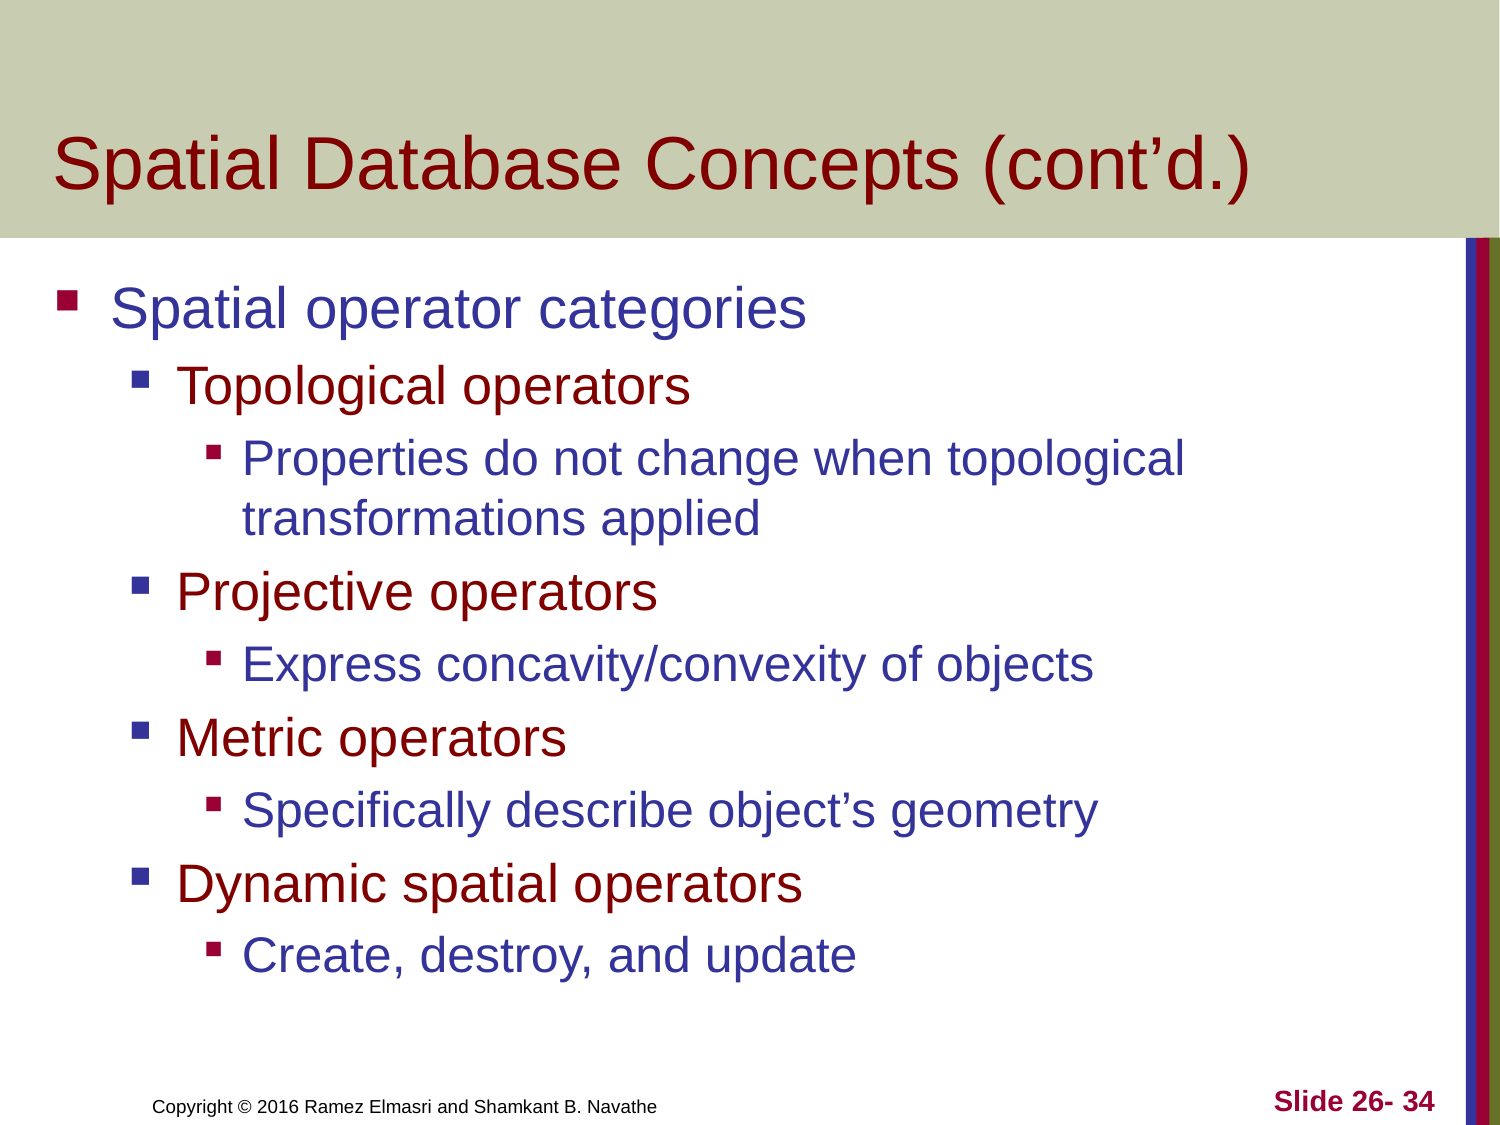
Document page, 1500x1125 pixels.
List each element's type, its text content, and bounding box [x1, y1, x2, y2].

slide_number Slide 26- 34 [1137, 1049, 1451, 1125]
title Spatial Database Concepts (cont’d.) [37, 49, 1317, 213]
list Spatial operator categories Topological operators Properties do not change when topological transformations applied Projective operators Express concavity/convexity of objects Metric operators Specifically describe object’s geometry Dynamic spatial operators Create, destroy, and update [39, 262, 1400, 1013]
